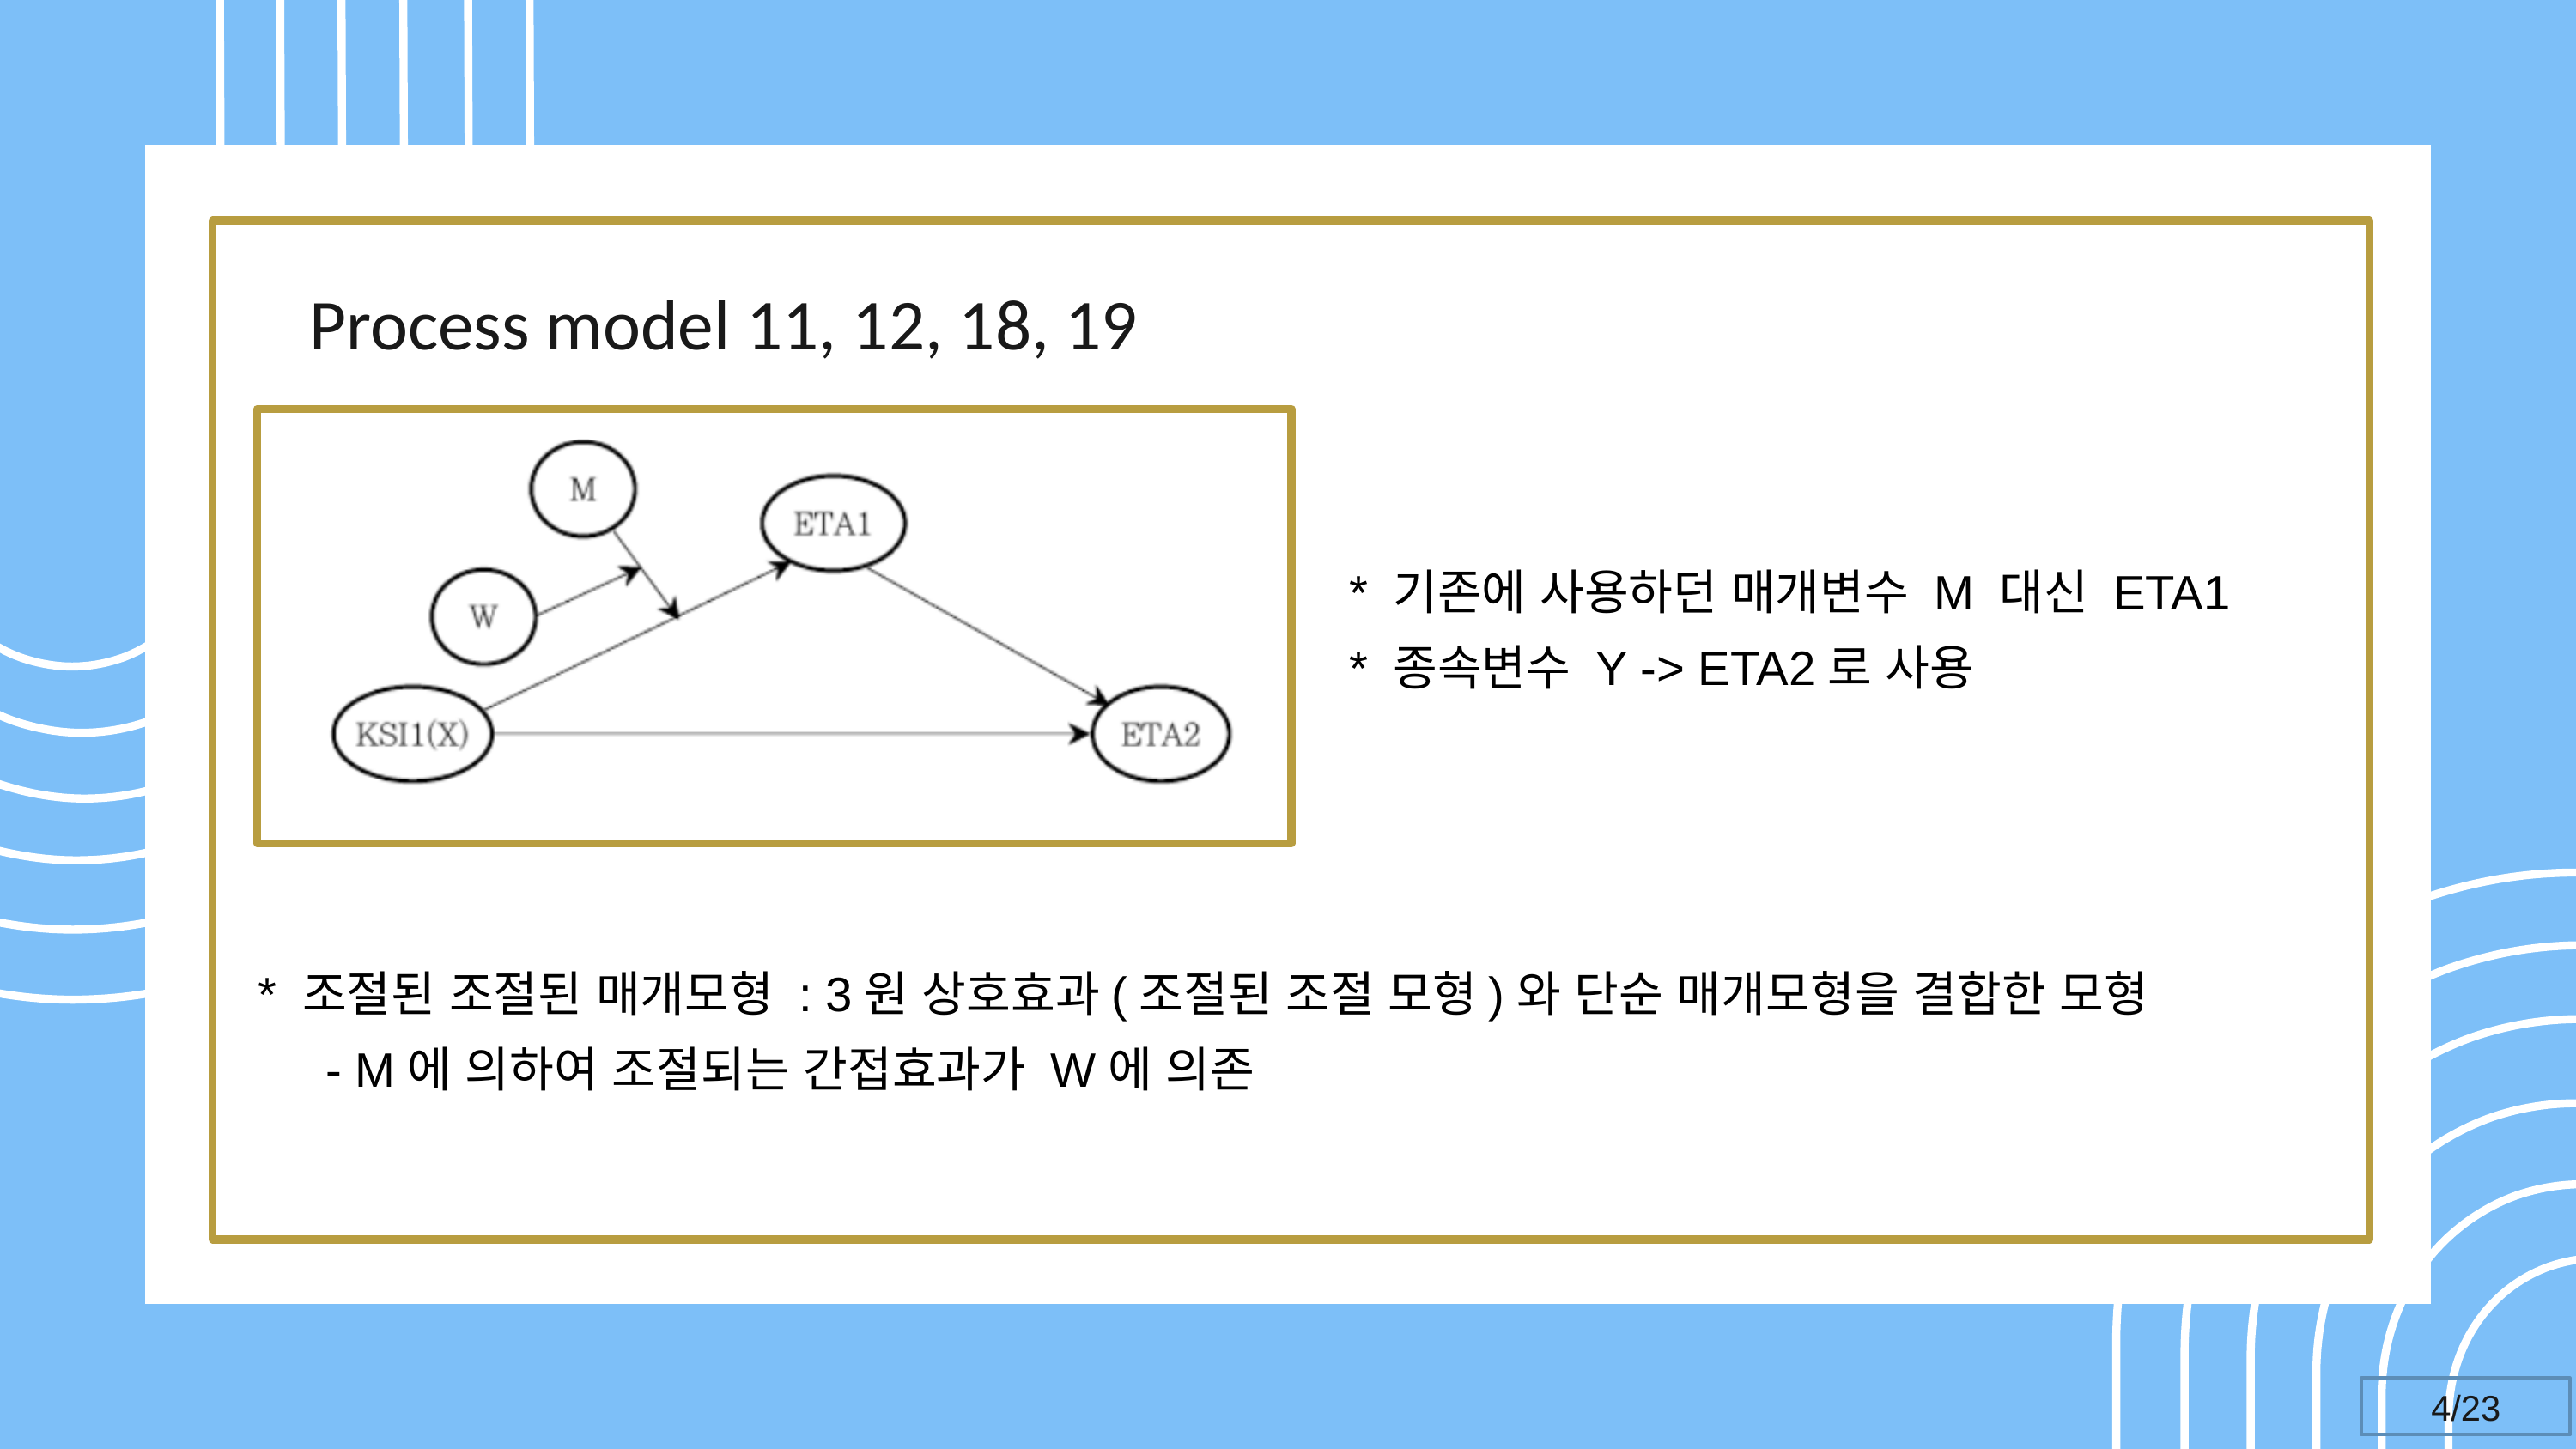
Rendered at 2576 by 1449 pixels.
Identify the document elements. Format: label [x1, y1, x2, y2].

picture [287, 439, 1258, 808]
text_box [2116, 872, 2576, 1449]
text_box [144, 144, 2432, 1304]
text_box [0, 0, 534, 1002]
